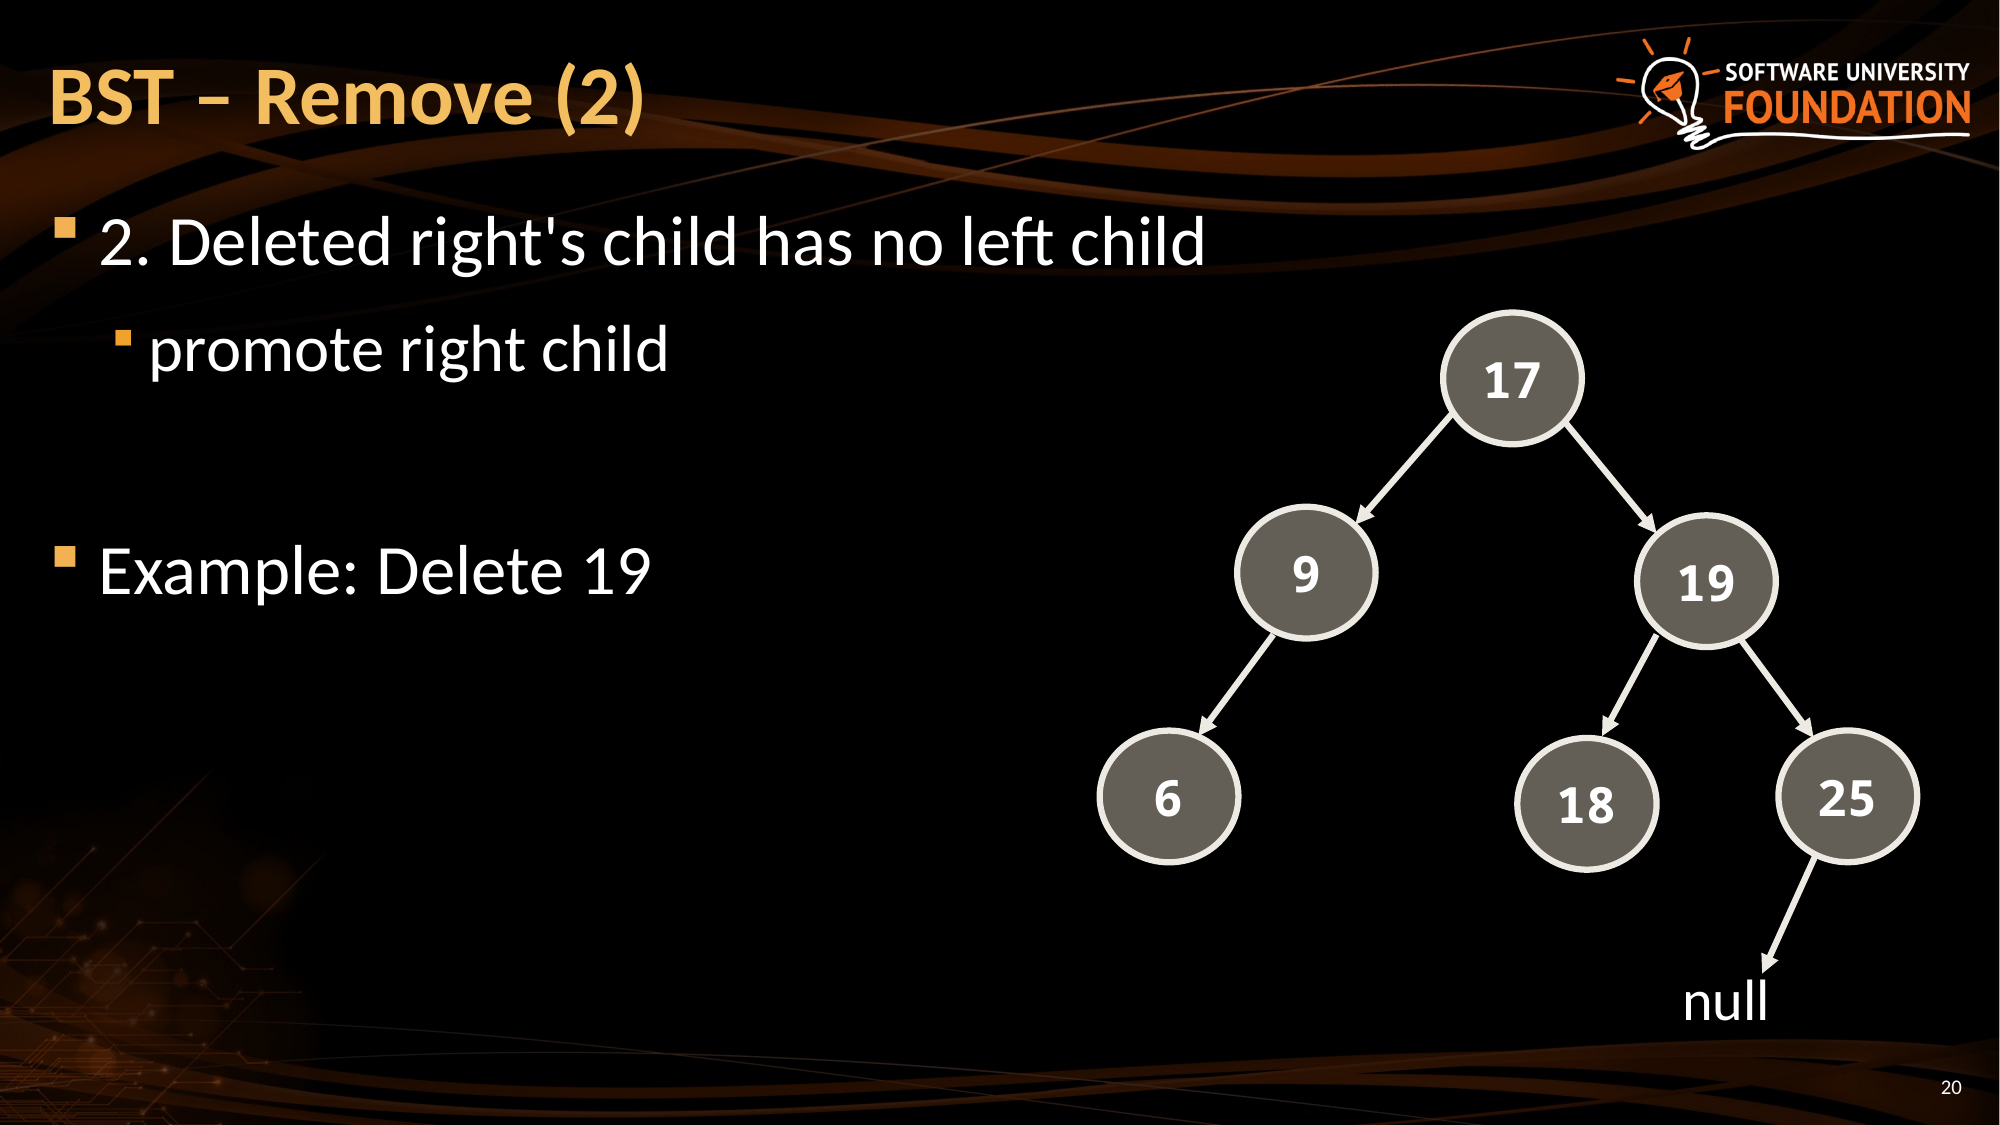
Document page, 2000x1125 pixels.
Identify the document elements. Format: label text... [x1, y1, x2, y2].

list 2. Deleted right's child has no left child promote right child Example: Delete 19 [31, 188, 1968, 1103]
text_box [1564, 421, 1657, 534]
text_box 9 [1237, 506, 1376, 639]
text_box 6 [1099, 730, 1239, 863]
text_box [1602, 634, 1657, 737]
text_box null [1667, 955, 1785, 1040]
text_box 25 [1778, 730, 1918, 863]
title BST – Remove (2) [30, 6, 1602, 189]
text_box [1355, 411, 1455, 525]
text_box 19 [1637, 515, 1776, 648]
text_box [1740, 639, 1814, 738]
text_box 18 [1517, 737, 1657, 870]
text_box 17 [1443, 312, 1582, 445]
picture [0, 0, 2000, 1125]
text_box [1198, 634, 1274, 736]
